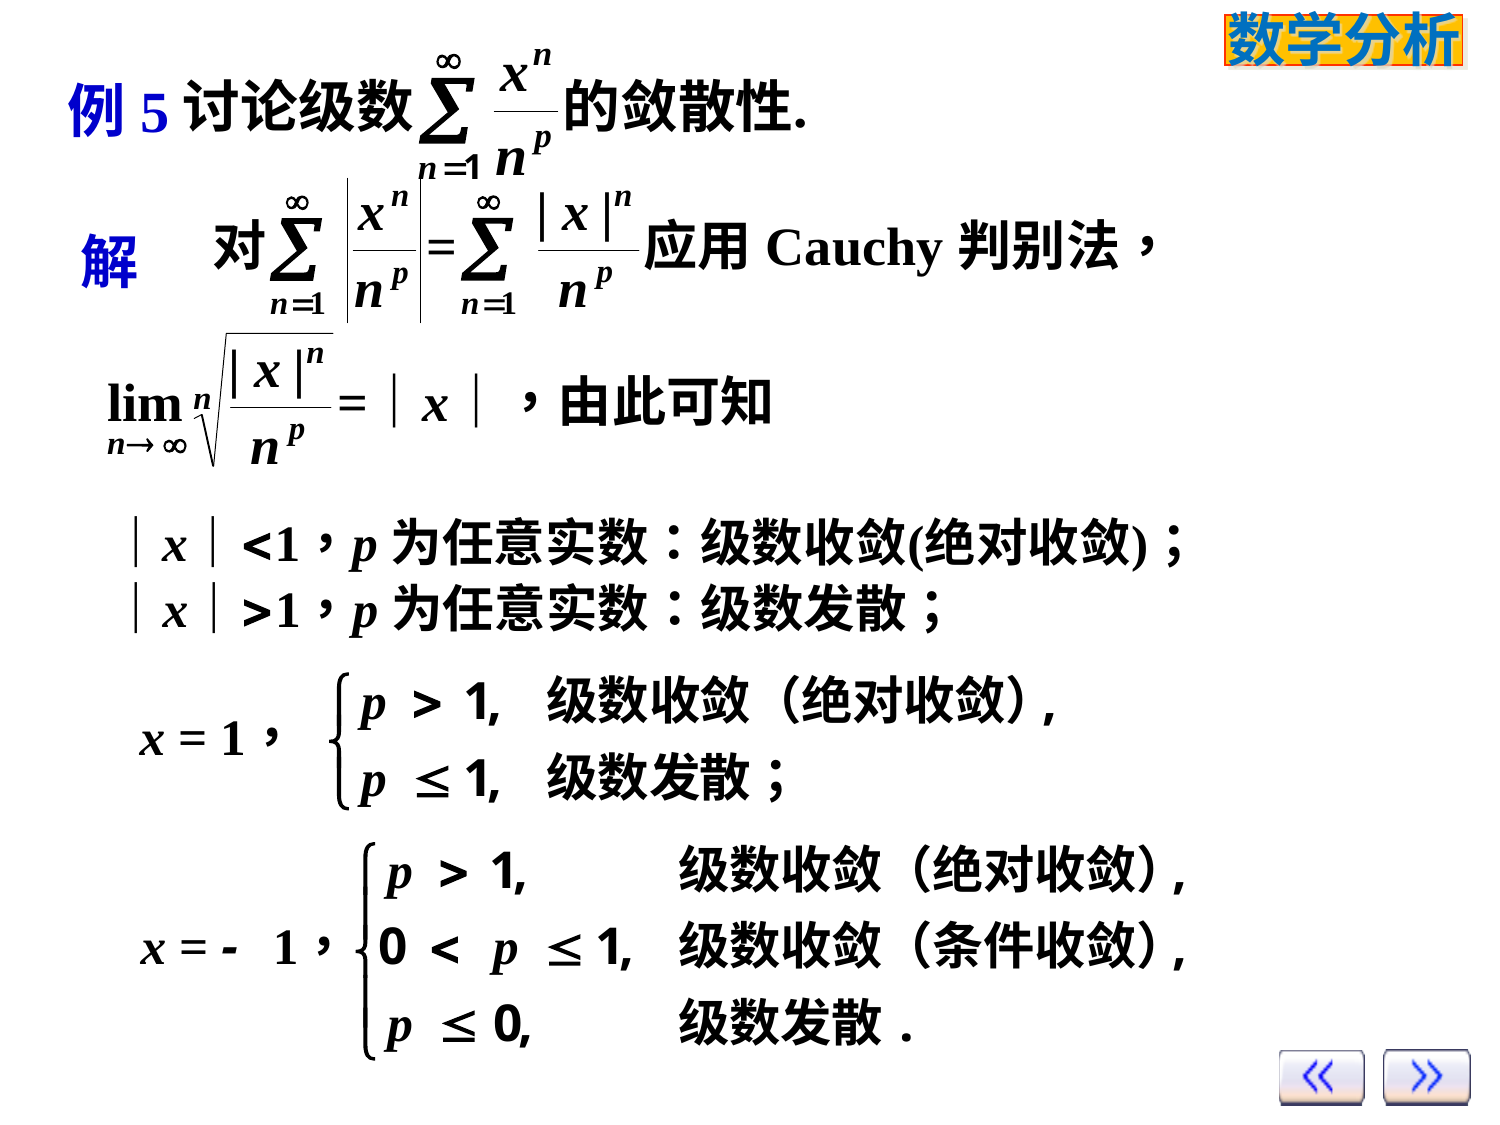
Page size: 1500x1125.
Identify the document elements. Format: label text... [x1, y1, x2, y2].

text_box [103, 173, 1266, 515]
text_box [88, 837, 1242, 1071]
picture [1279, 1050, 1365, 1106]
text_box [182, 30, 923, 172]
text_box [88, 668, 1117, 824]
text_box 例5 [53, 66, 177, 152]
picture [1383, 1049, 1471, 1106]
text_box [7, 509, 1223, 730]
text_box 解 [65, 217, 98, 303]
